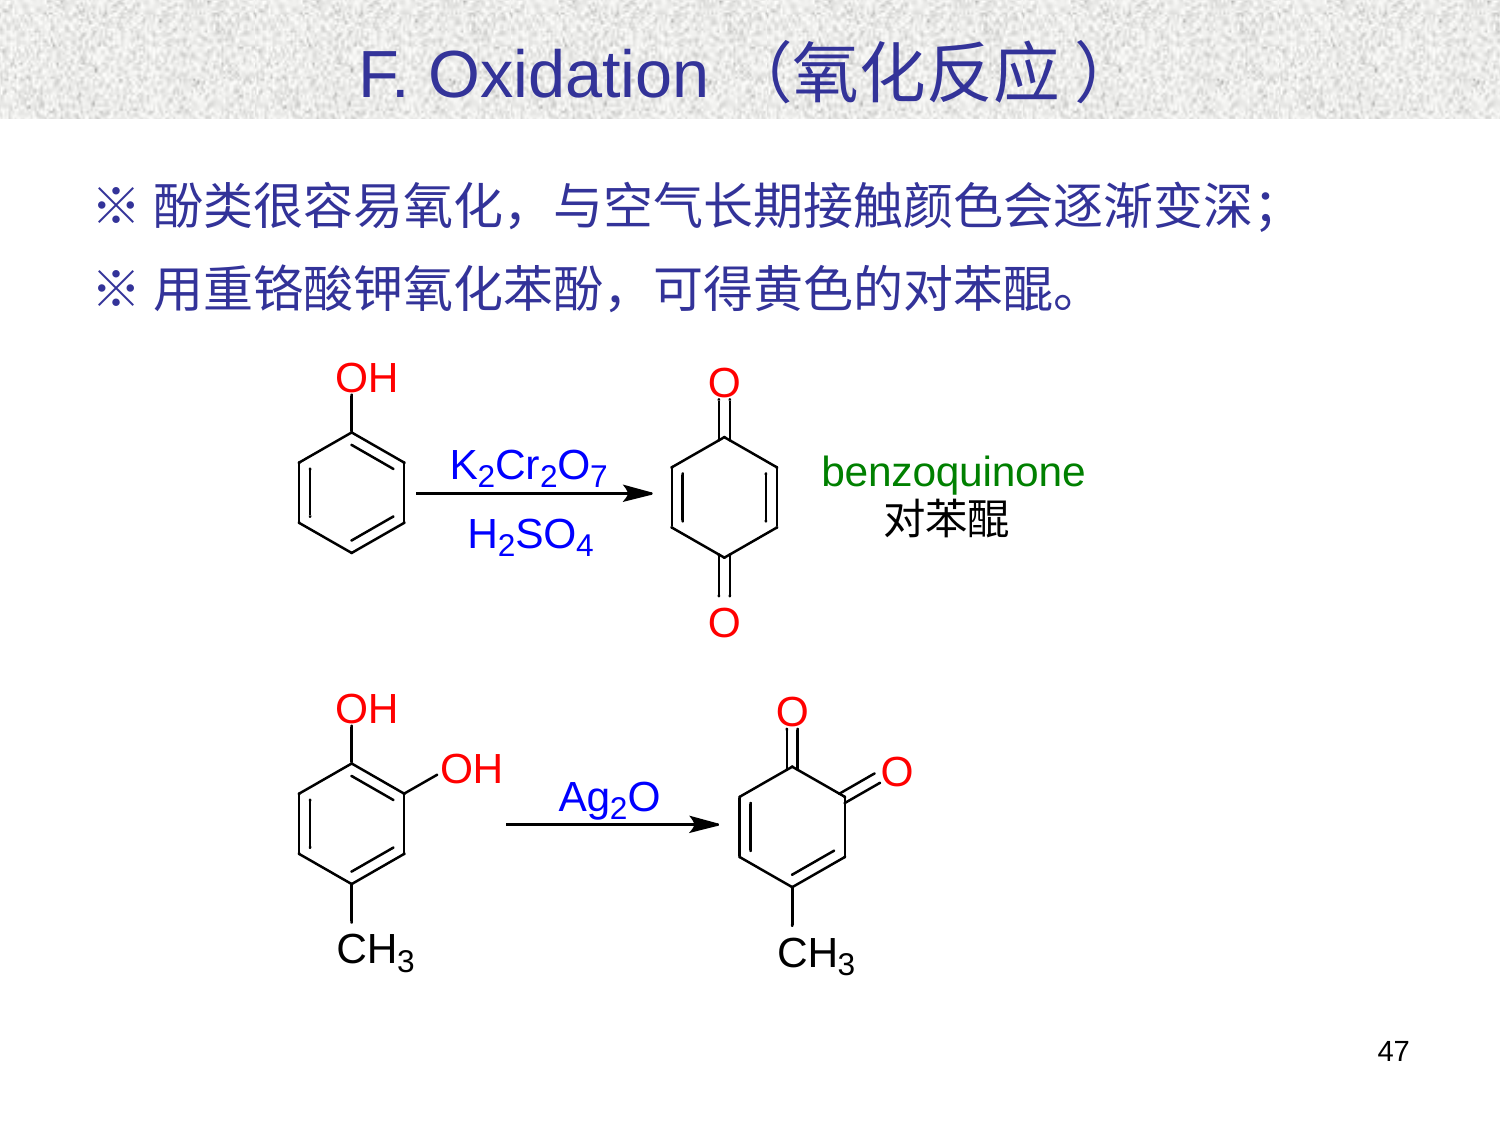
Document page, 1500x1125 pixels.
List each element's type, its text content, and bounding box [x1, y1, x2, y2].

text_box ※用重铬酸钾氧化苯酚，可得黄色的对苯醌。 [76, 231, 1177, 325]
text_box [288, 349, 1093, 985]
text_box F. Oxidation（氧化反应 ） [0, 0, 1500, 119]
text_box ※酚类很容易氧化，与空气长期接触颜色会逐渐变深； [76, 148, 1471, 242]
slide_number 47 [1074, 1024, 1426, 1103]
